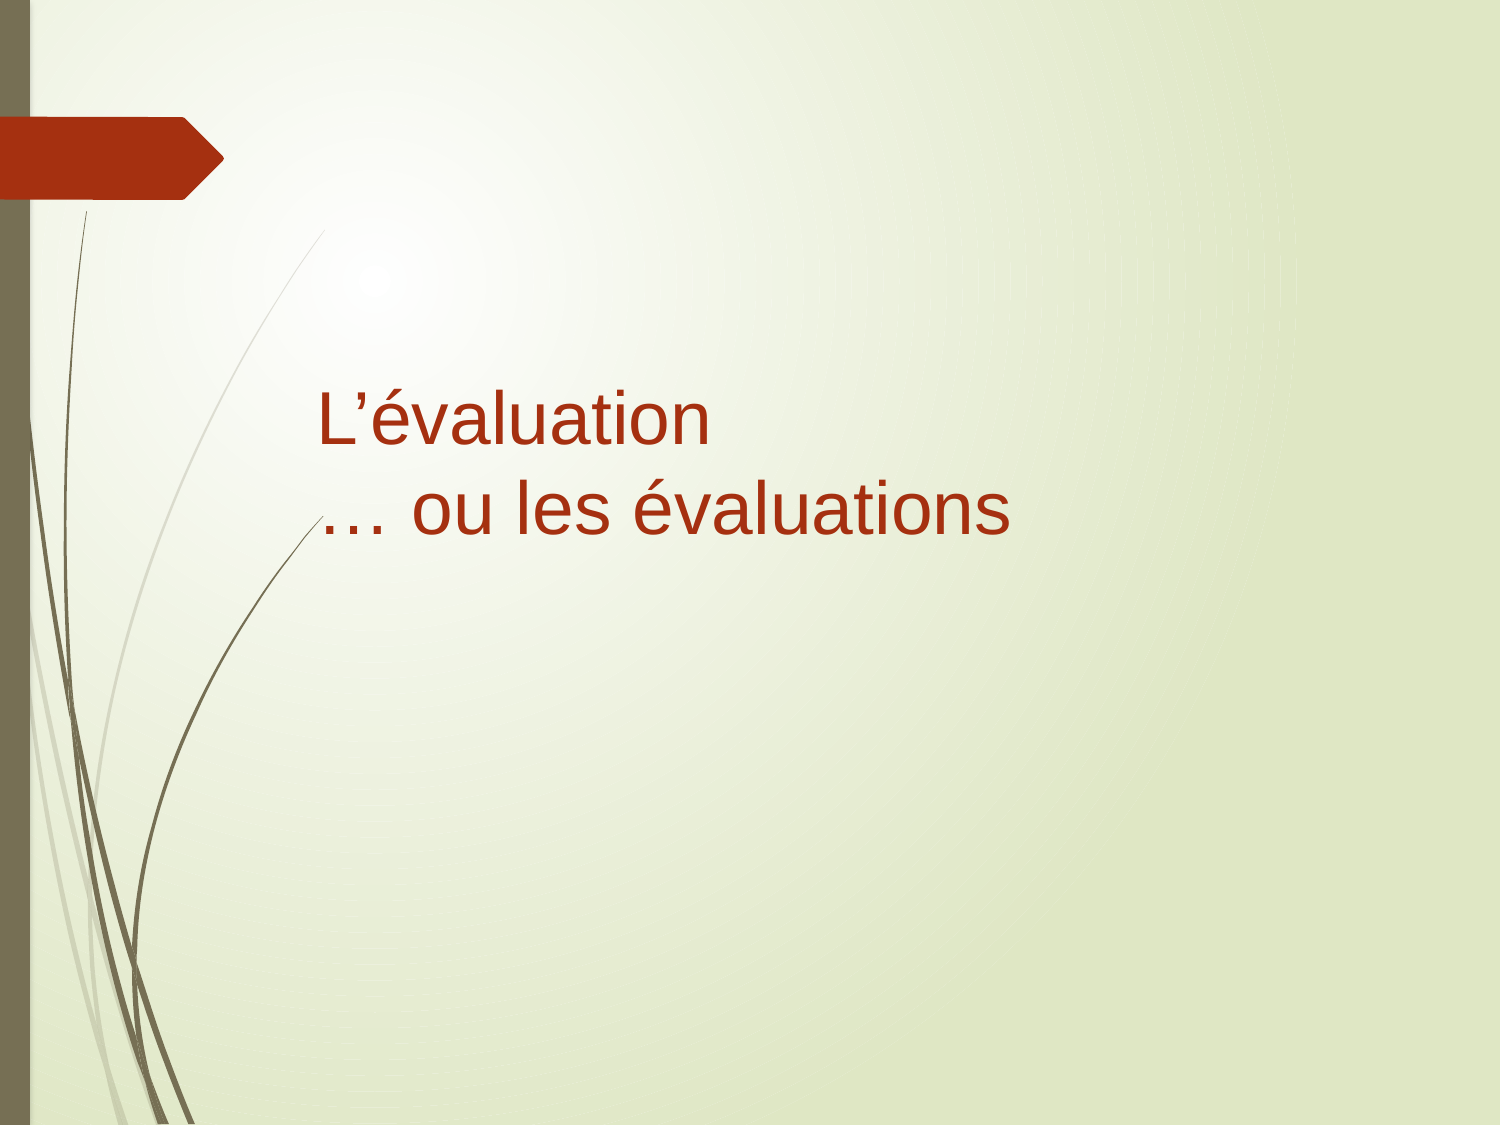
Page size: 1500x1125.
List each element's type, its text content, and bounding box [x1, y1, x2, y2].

title L’évaluation … ou les évaluations [301, 361, 1471, 572]
